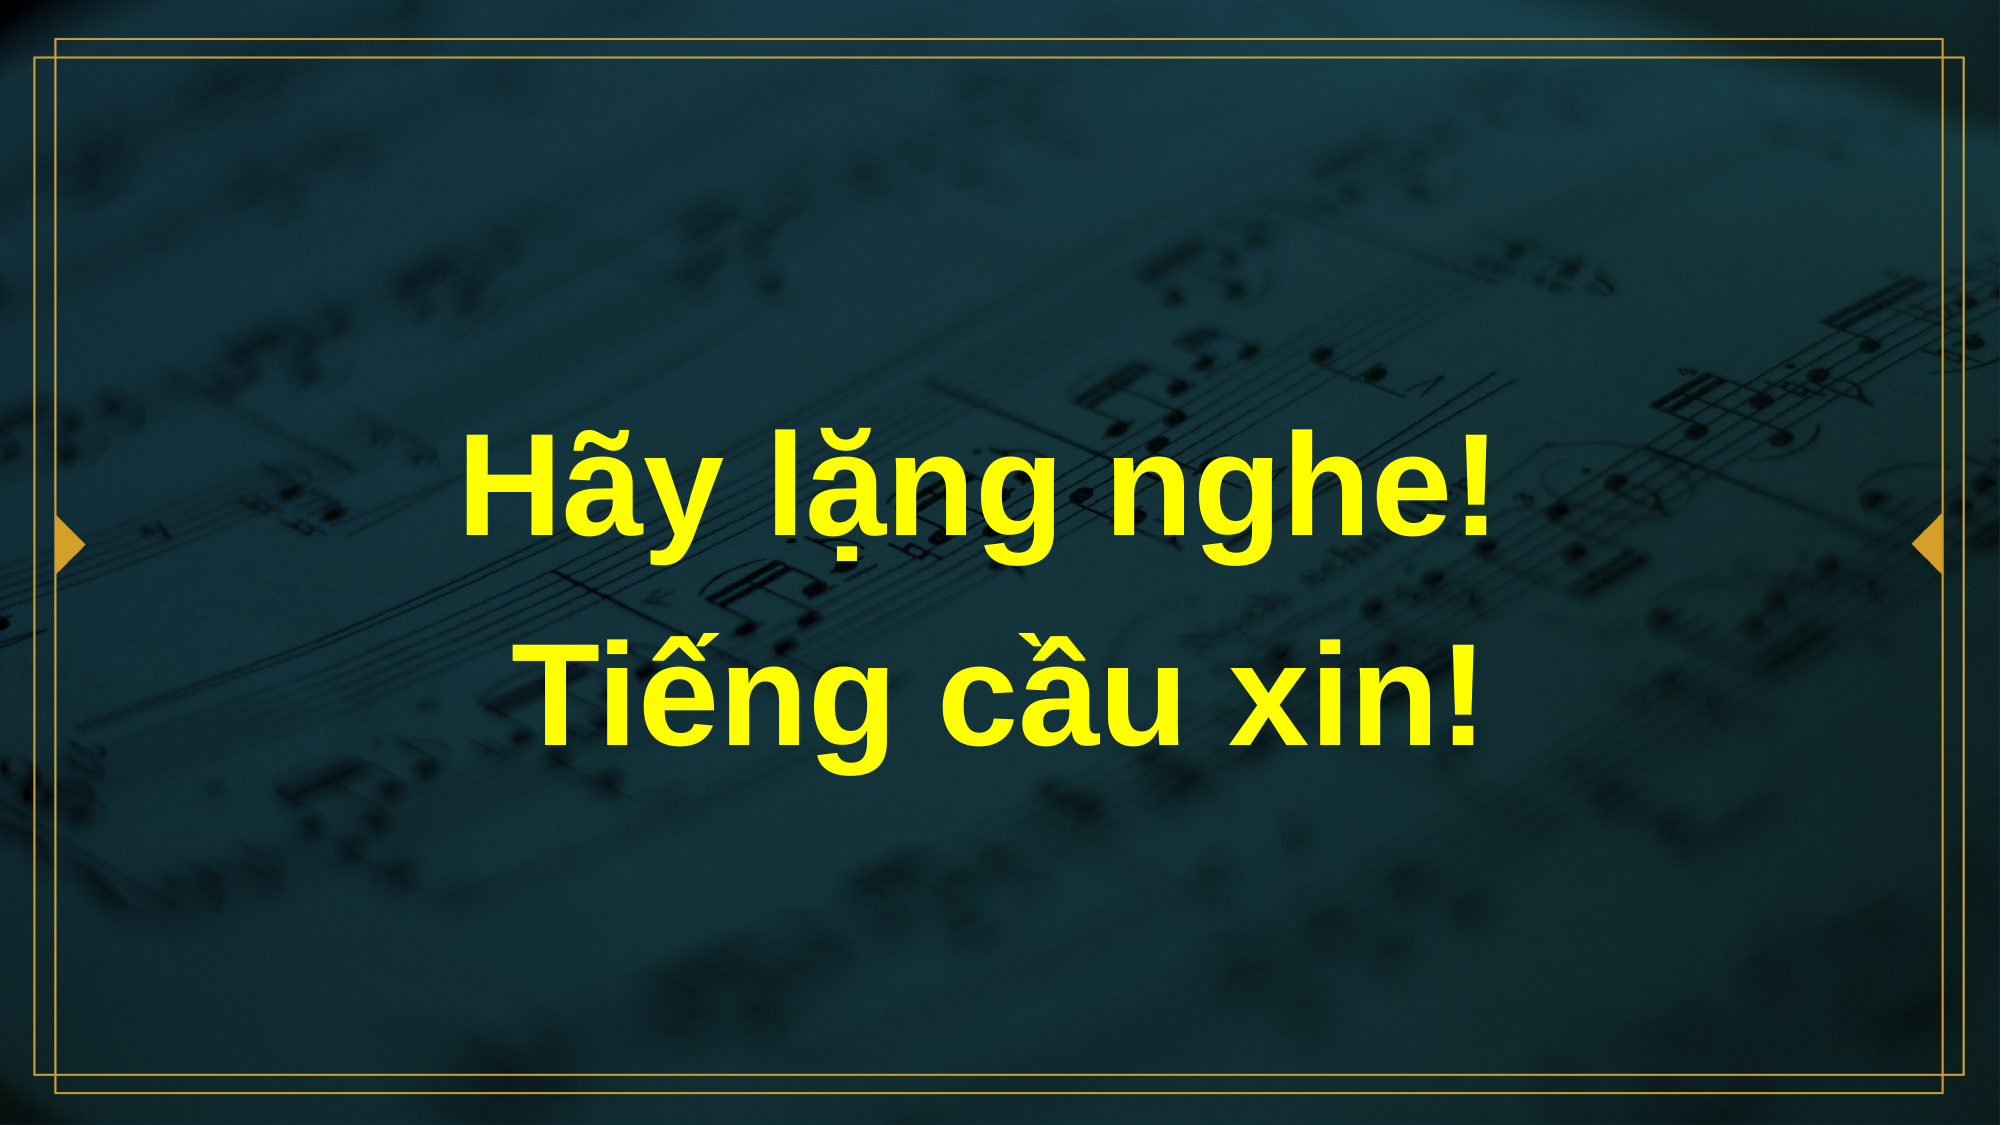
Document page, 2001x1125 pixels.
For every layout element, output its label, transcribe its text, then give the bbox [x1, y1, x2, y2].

picture [0, 0, 2000, 1125]
title Hãy lặng nghe! Tiếng cầu xin! [55, 53, 1945, 1077]
